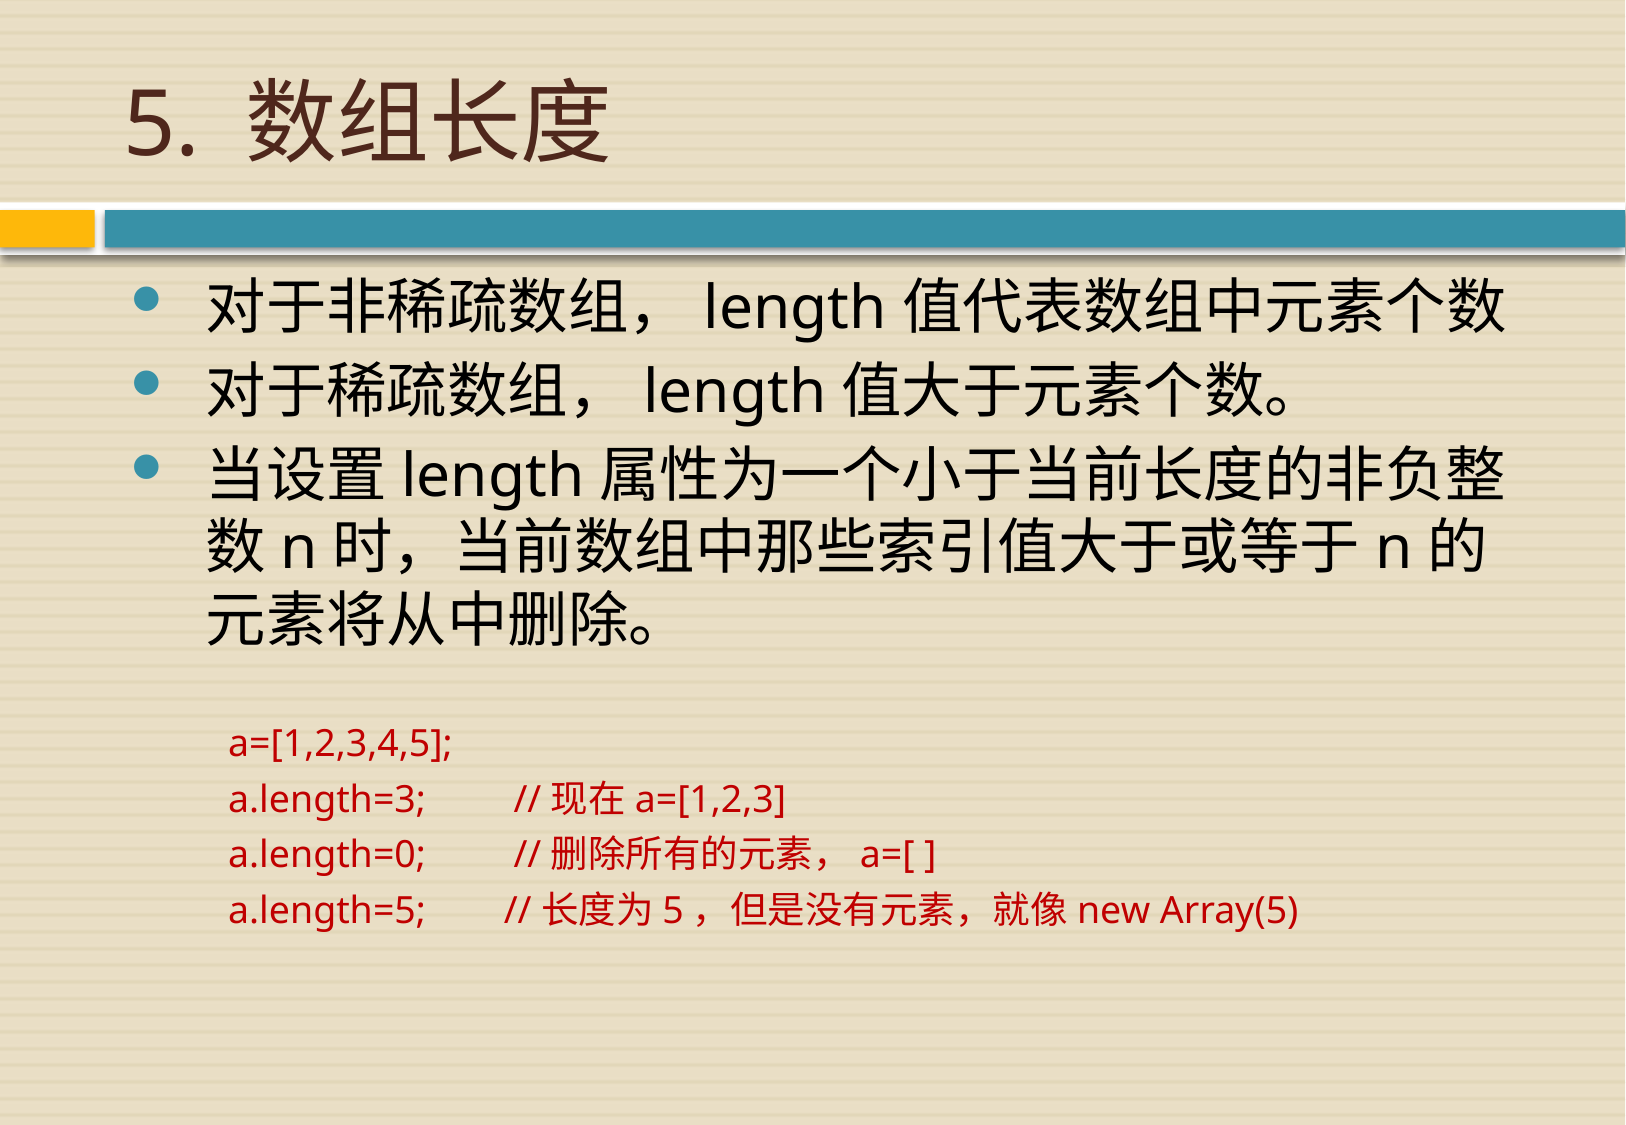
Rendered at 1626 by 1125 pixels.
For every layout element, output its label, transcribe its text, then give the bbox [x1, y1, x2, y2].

list 对于非稀疏数组，length值代表数组中元素个数 对于稀疏数组，length值大于元素个数。 当设置length属性为一个小于当前长度的非负整数n时，当前数组中那些索引值大于或等于n的元素将从中删除。 a=[1,2,3,4,5]; a.length=3; //现在a=[1,2,3] a.length=0; //删除所有的元素，a=[ ] a.length=5; //长度为5，但是没有元素，就像new Array(5) [108, 260, 1558, 1011]
title 5. 数组长度 [108, 37, 1558, 200]
